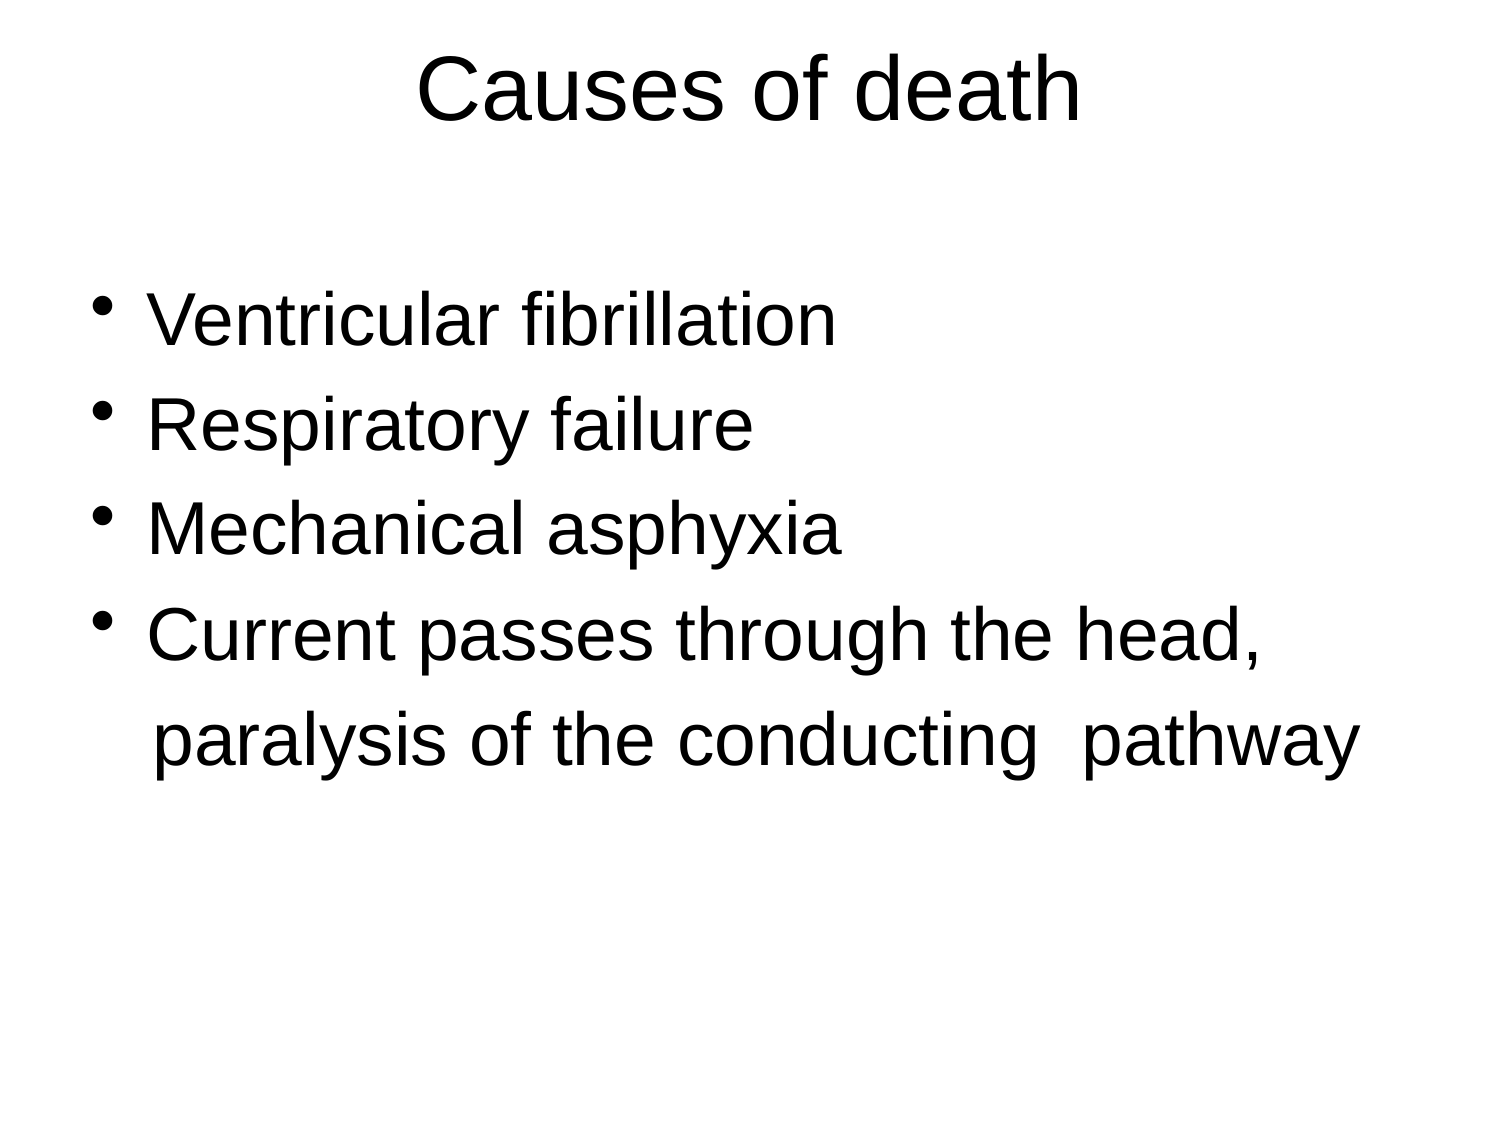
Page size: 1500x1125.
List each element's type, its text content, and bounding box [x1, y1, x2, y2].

list Ventricular fibrillation Respiratory failure Mechanical asphyxia Current passes through the head, paralysis of the conducting pathway [74, 262, 1426, 1006]
title Causes of death [74, 44, 1426, 233]
